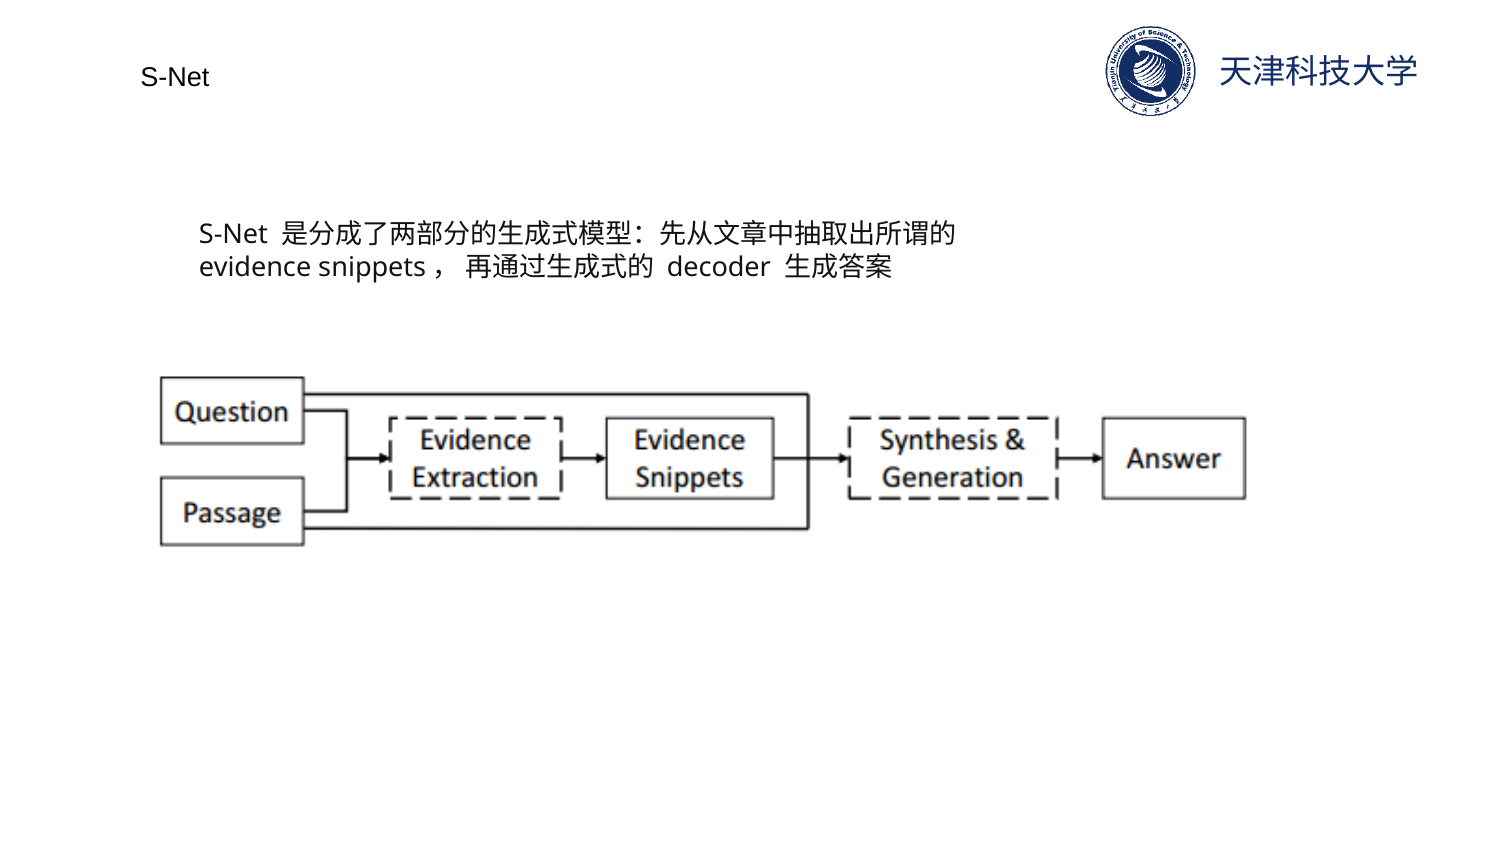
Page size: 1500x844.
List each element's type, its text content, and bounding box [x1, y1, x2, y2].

text_box S-Net 是分成了两部分的生成式模型：先从文章中抽取出所谓的 evidence snippets， 再通过生成式的 decoder 生成答案 [184, 209, 1094, 290]
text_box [1093, 13, 1442, 129]
text_box S-Net [125, 51, 465, 99]
picture [155, 362, 1258, 562]
